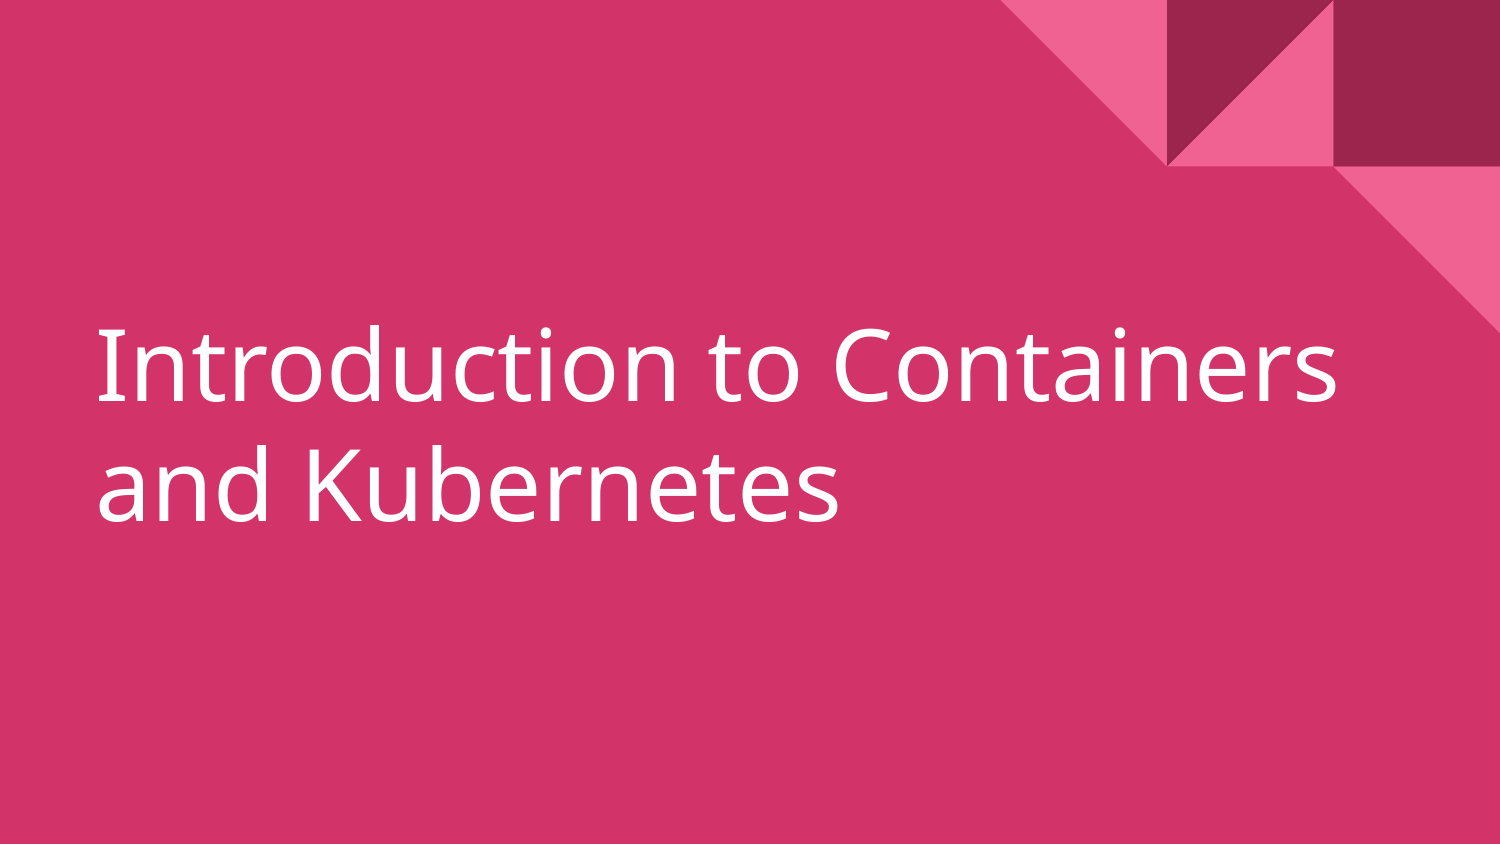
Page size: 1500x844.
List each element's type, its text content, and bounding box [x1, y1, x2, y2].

title Introduction to Containers and Kubernetes [80, 86, 1419, 758]
